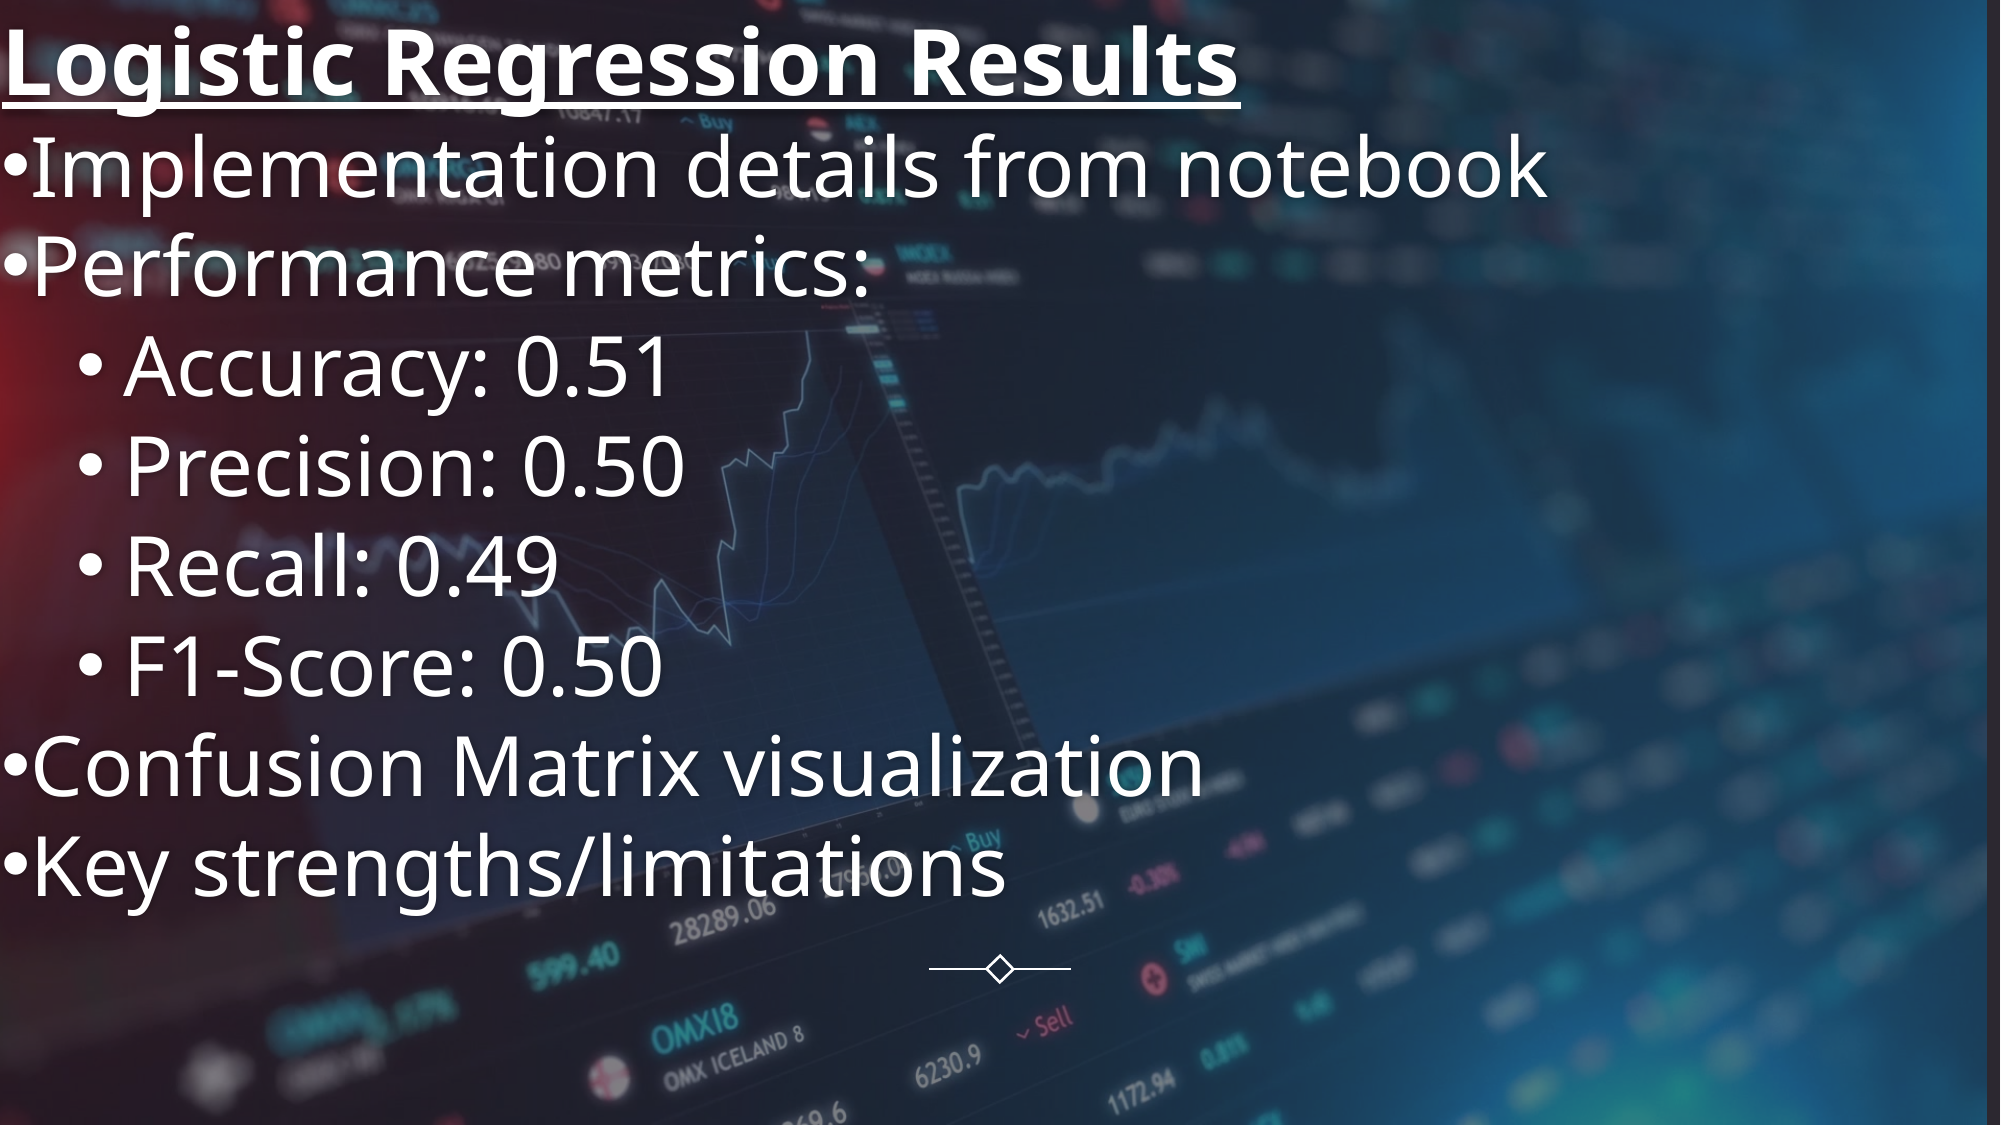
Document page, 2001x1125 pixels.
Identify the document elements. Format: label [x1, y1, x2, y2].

picture [0, 0, 1987, 1125]
text_box [928, 959, 1072, 979]
text_box [1993, 0, 2000, 1125]
